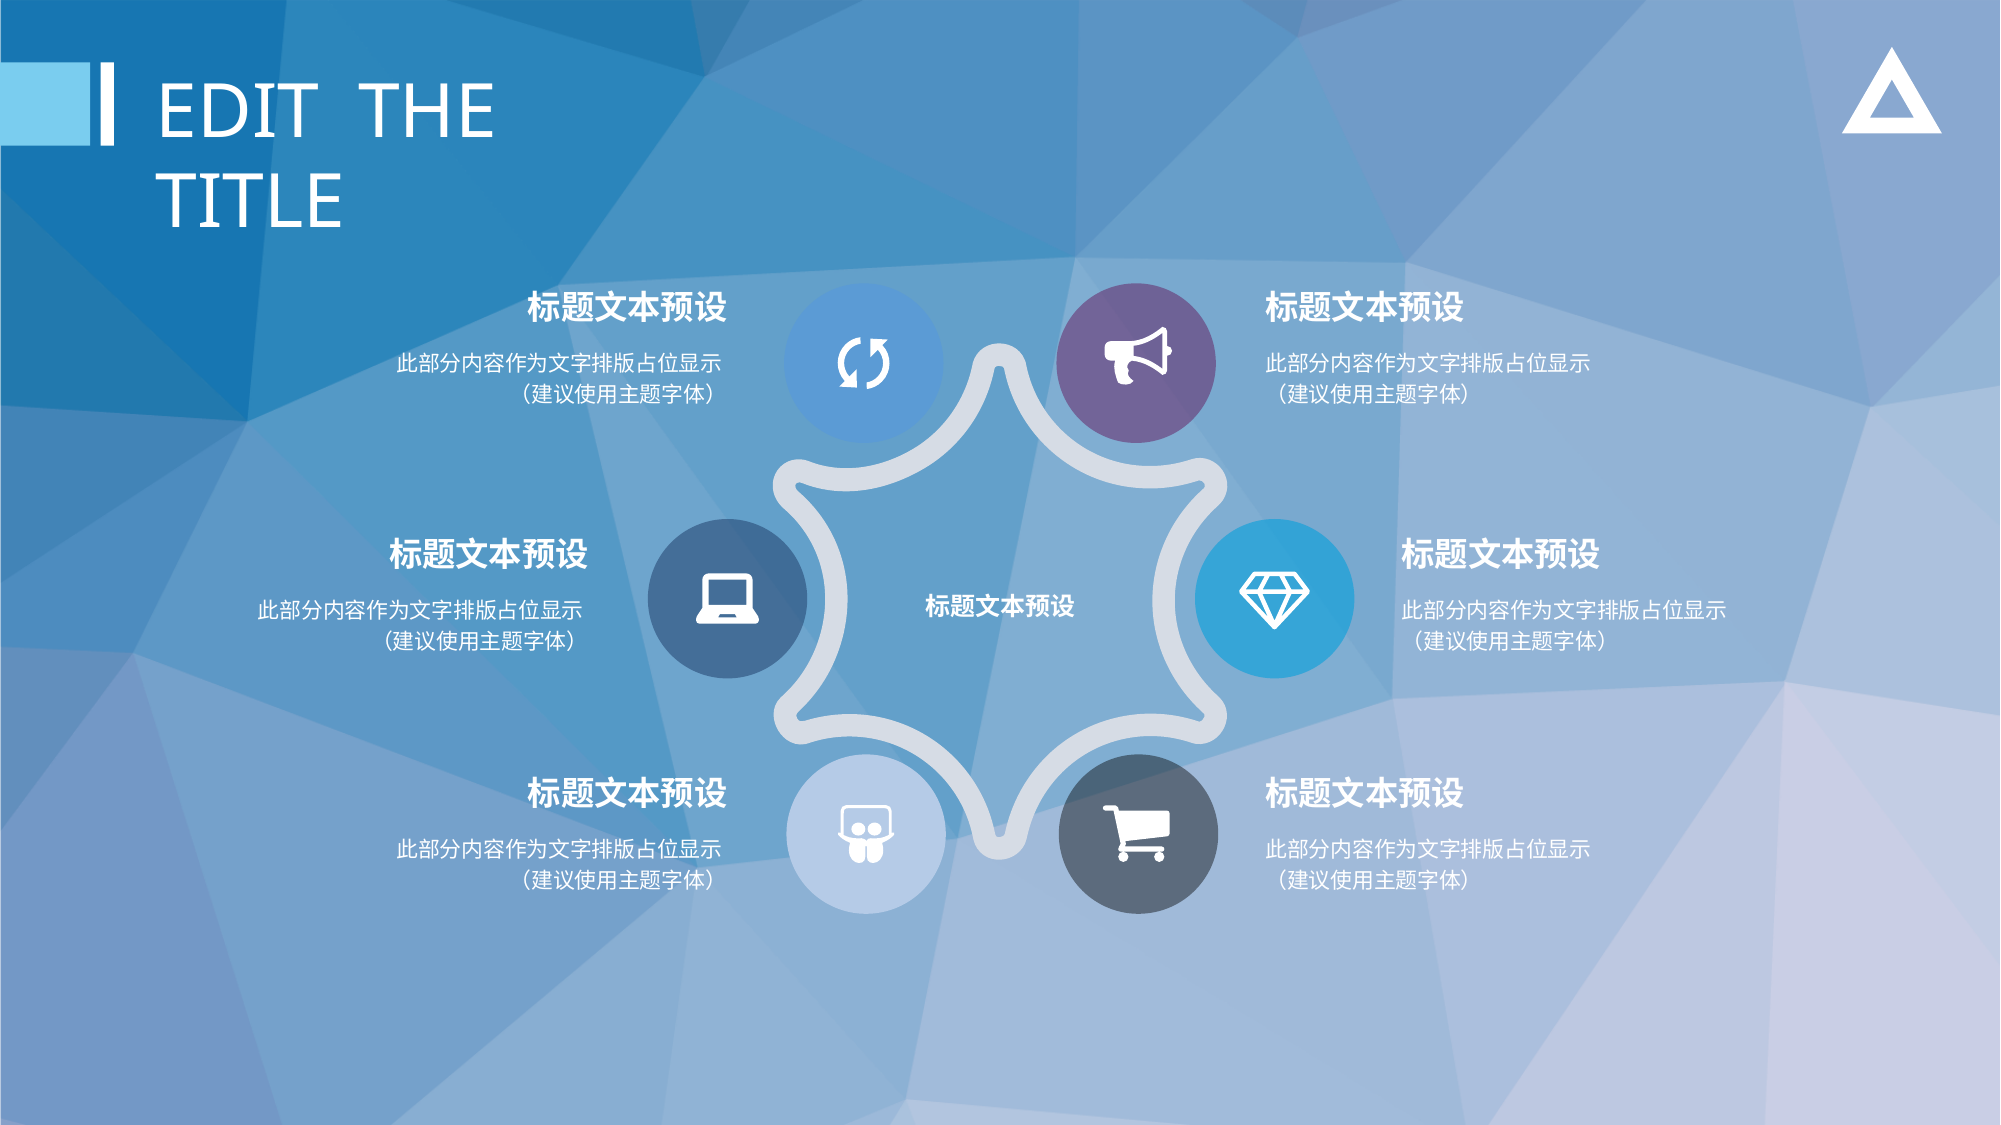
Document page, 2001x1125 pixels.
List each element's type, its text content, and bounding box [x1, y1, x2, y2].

picture [0, 0, 2000, 1125]
text_box [1841, 46, 1942, 134]
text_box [225, 281, 1824, 914]
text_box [0, 62, 115, 146]
text_box EDIT THE TITLE [140, 54, 633, 250]
